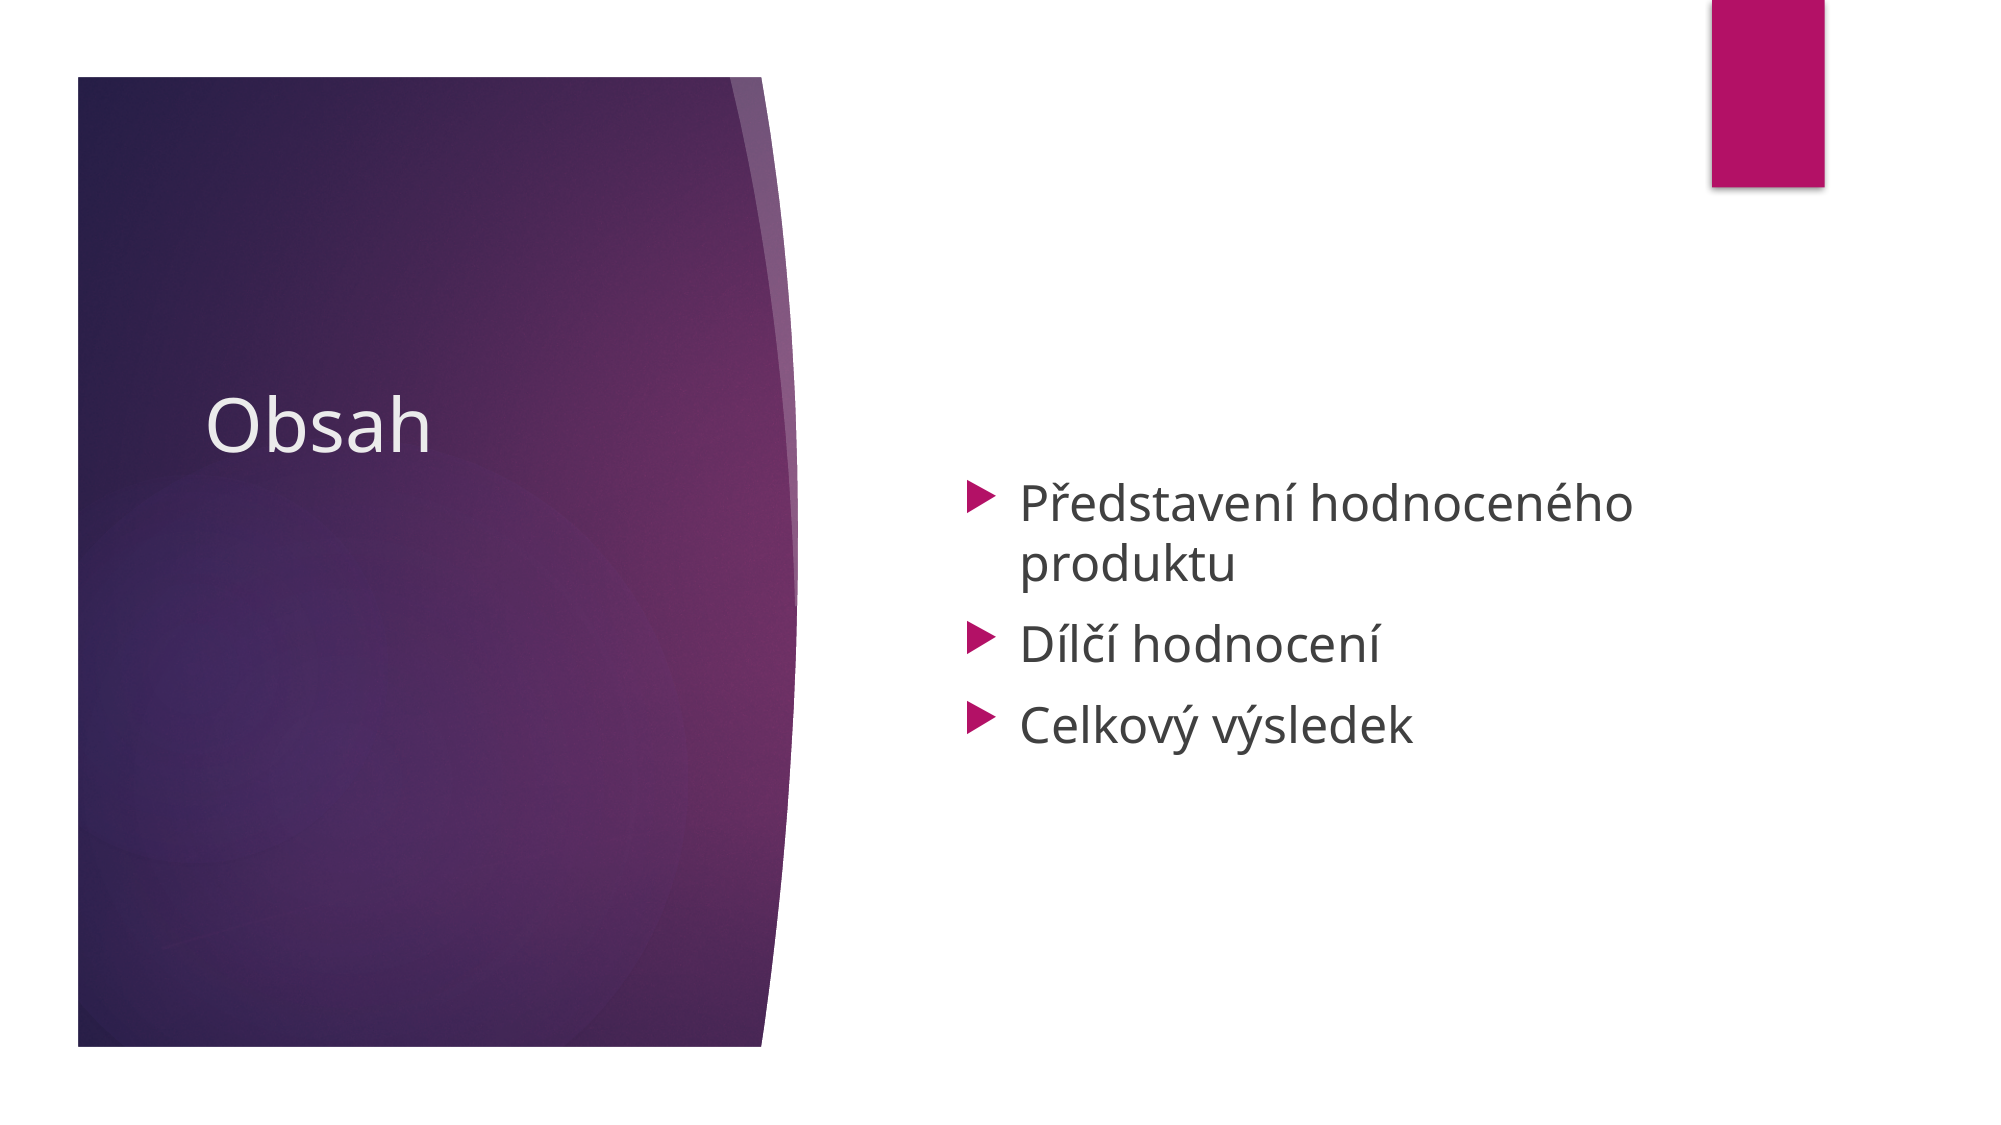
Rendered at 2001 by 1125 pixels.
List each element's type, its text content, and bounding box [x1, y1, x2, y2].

list Představení hodnoceného produktu Dílčí hodnocení Celkový výsledek [948, 237, 1800, 988]
title Obsah [189, 212, 648, 475]
